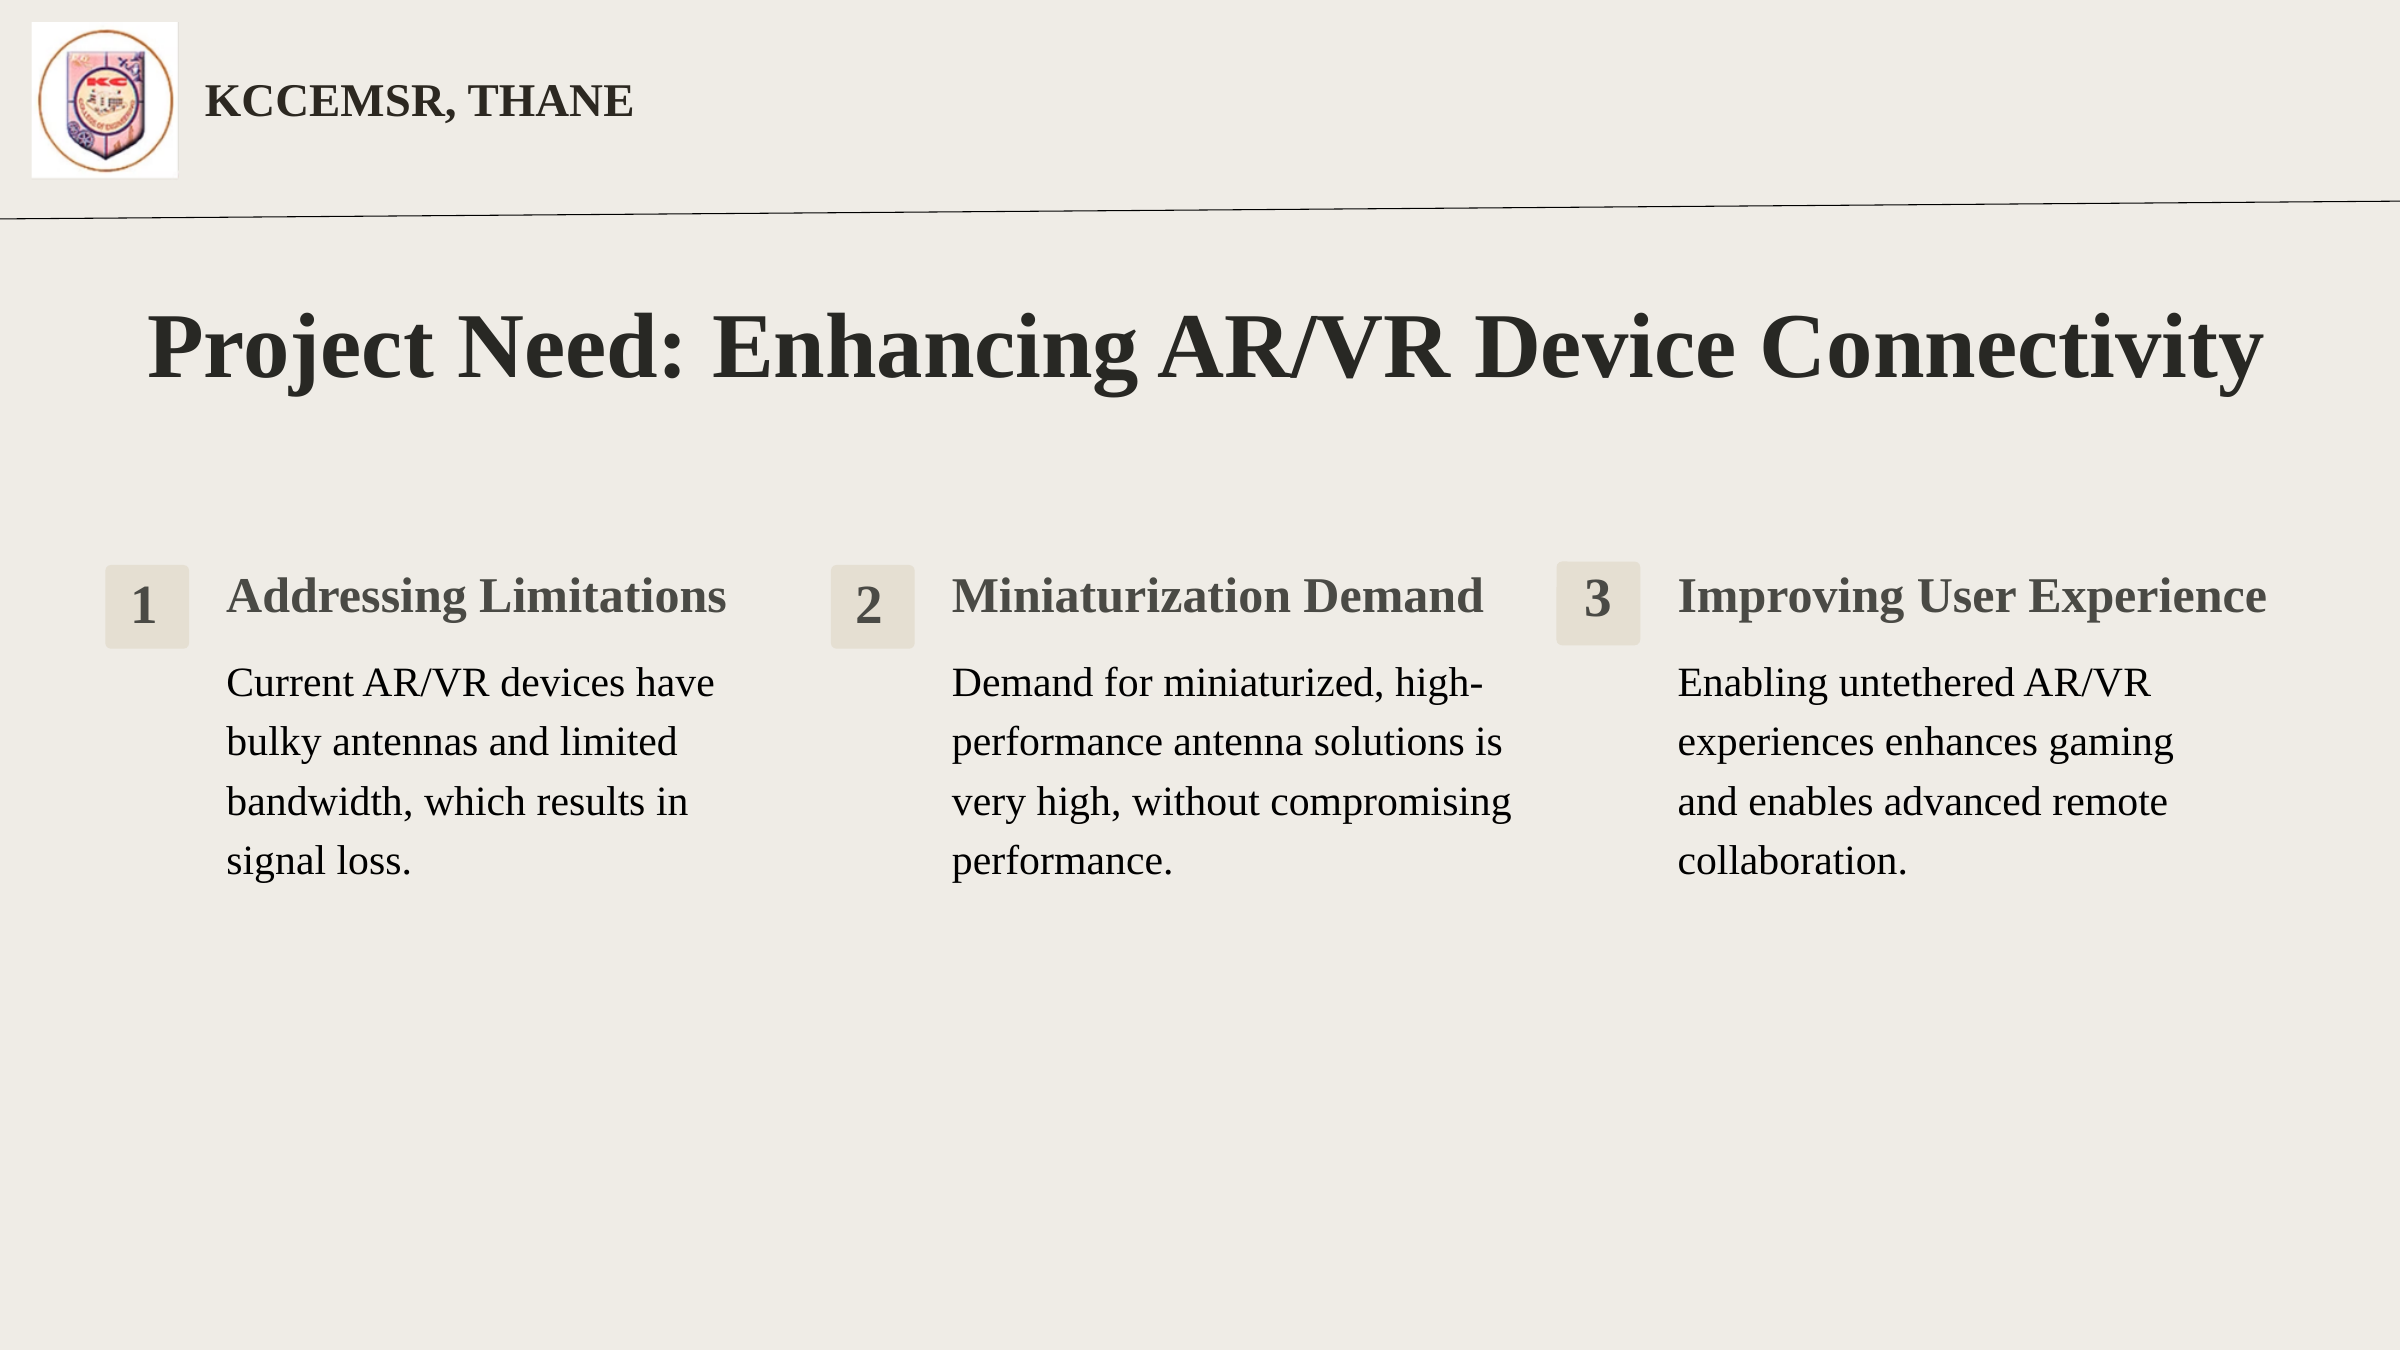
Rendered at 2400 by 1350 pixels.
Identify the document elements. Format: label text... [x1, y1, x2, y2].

text_box Enabling untethered AR/VR experiences enhances gaming and enables advanced remote collaboration. [1677, 645, 2245, 884]
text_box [0, 201, 2400, 219]
text_box [830, 564, 915, 649]
text_box [105, 564, 190, 649]
text_box Demand for miniaturized, high-performance antenna solutions is very high, without compromising performance. [951, 645, 1520, 884]
text_box KCCEMSR, THANE [205, 69, 900, 201]
text_box 3 [1570, 572, 1627, 642]
text_box Addressing Limitations [226, 564, 747, 624]
text_box [1556, 561, 1641, 646]
text_box Miniaturization Demand [951, 564, 1462, 624]
text_box 1 [116, 578, 173, 649]
text_box [31, 22, 180, 184]
text_box Project Need: Enhancing AR/VR Device Connectivity [147, 279, 2400, 513]
text_box 2 [841, 578, 898, 649]
text_box Current AR/VR devices have bulky antennas and limited bandwidth, which results in signal loss. [226, 645, 794, 928]
text_box Improving User Experience [1677, 564, 2283, 624]
